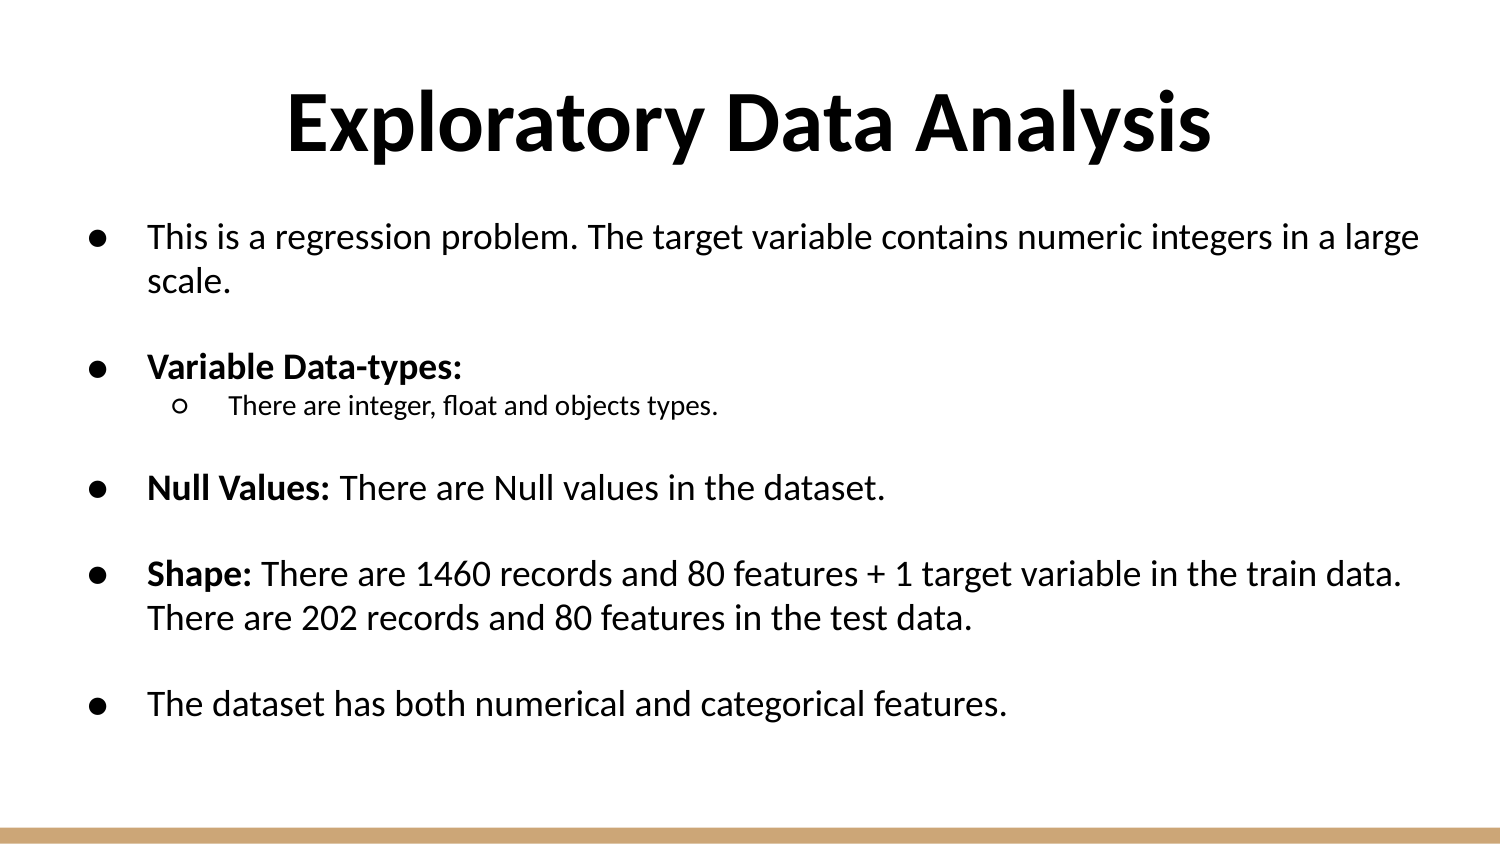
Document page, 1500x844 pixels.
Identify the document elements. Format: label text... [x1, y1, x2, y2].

title Exploratory Data Analysis [51, 51, 1449, 189]
list This is a regression problem. The target variable contains numeric integers in a large scale. Variable Data-types: There are integer, float and objects types. Null Values: There are Null values in the dataset. Shape: There are 1460 records and 80 features + 1 target variable in the train data. There are 202 records and 80 features in the test data. The dataset has both numerical and categorical features. [51, 200, 1449, 752]
